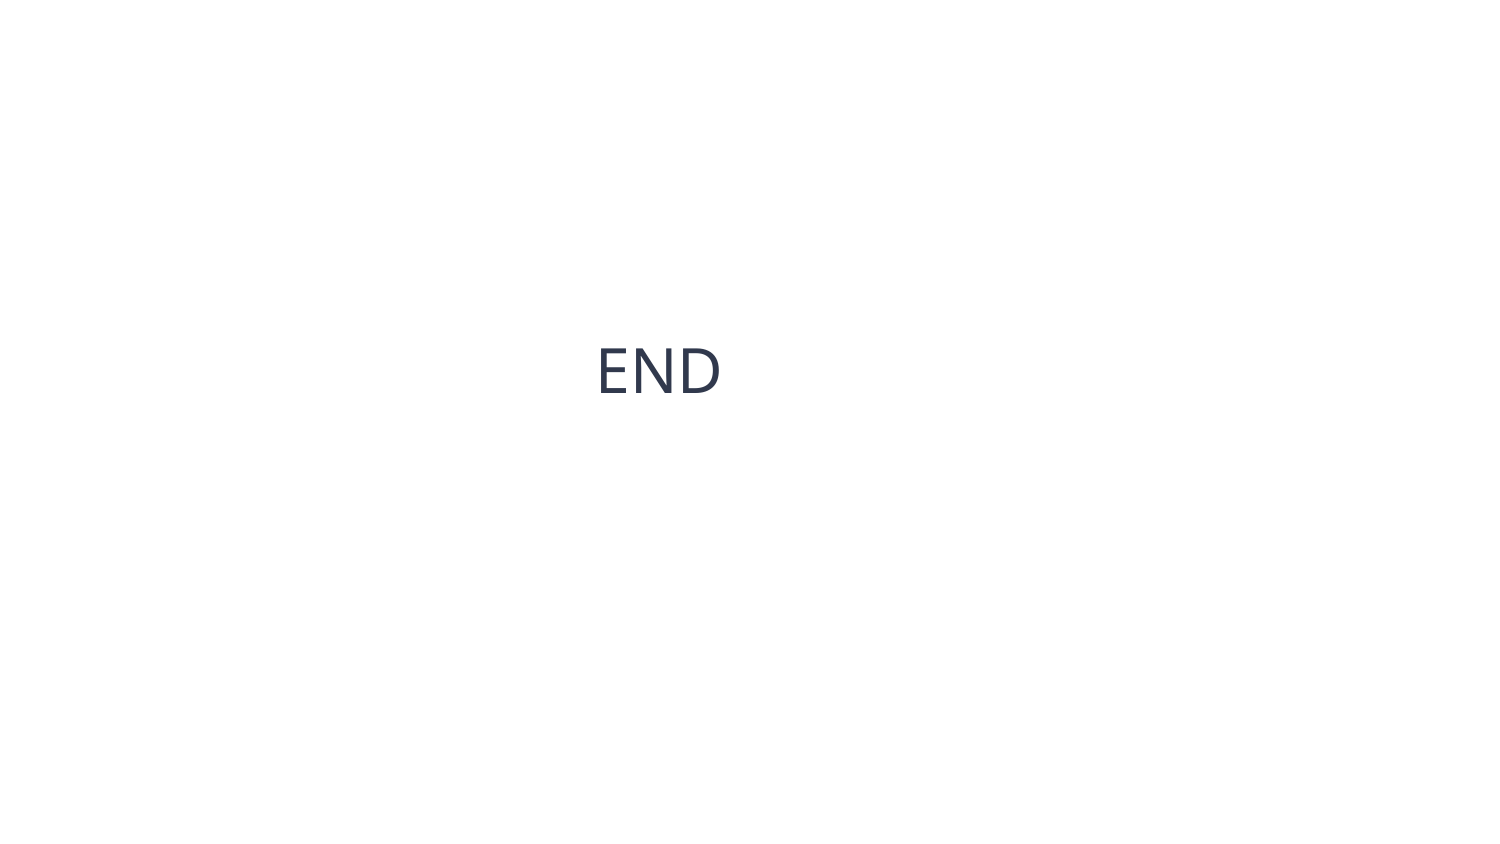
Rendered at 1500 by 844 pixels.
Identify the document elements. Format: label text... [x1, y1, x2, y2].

text_box END [551, 315, 768, 421]
